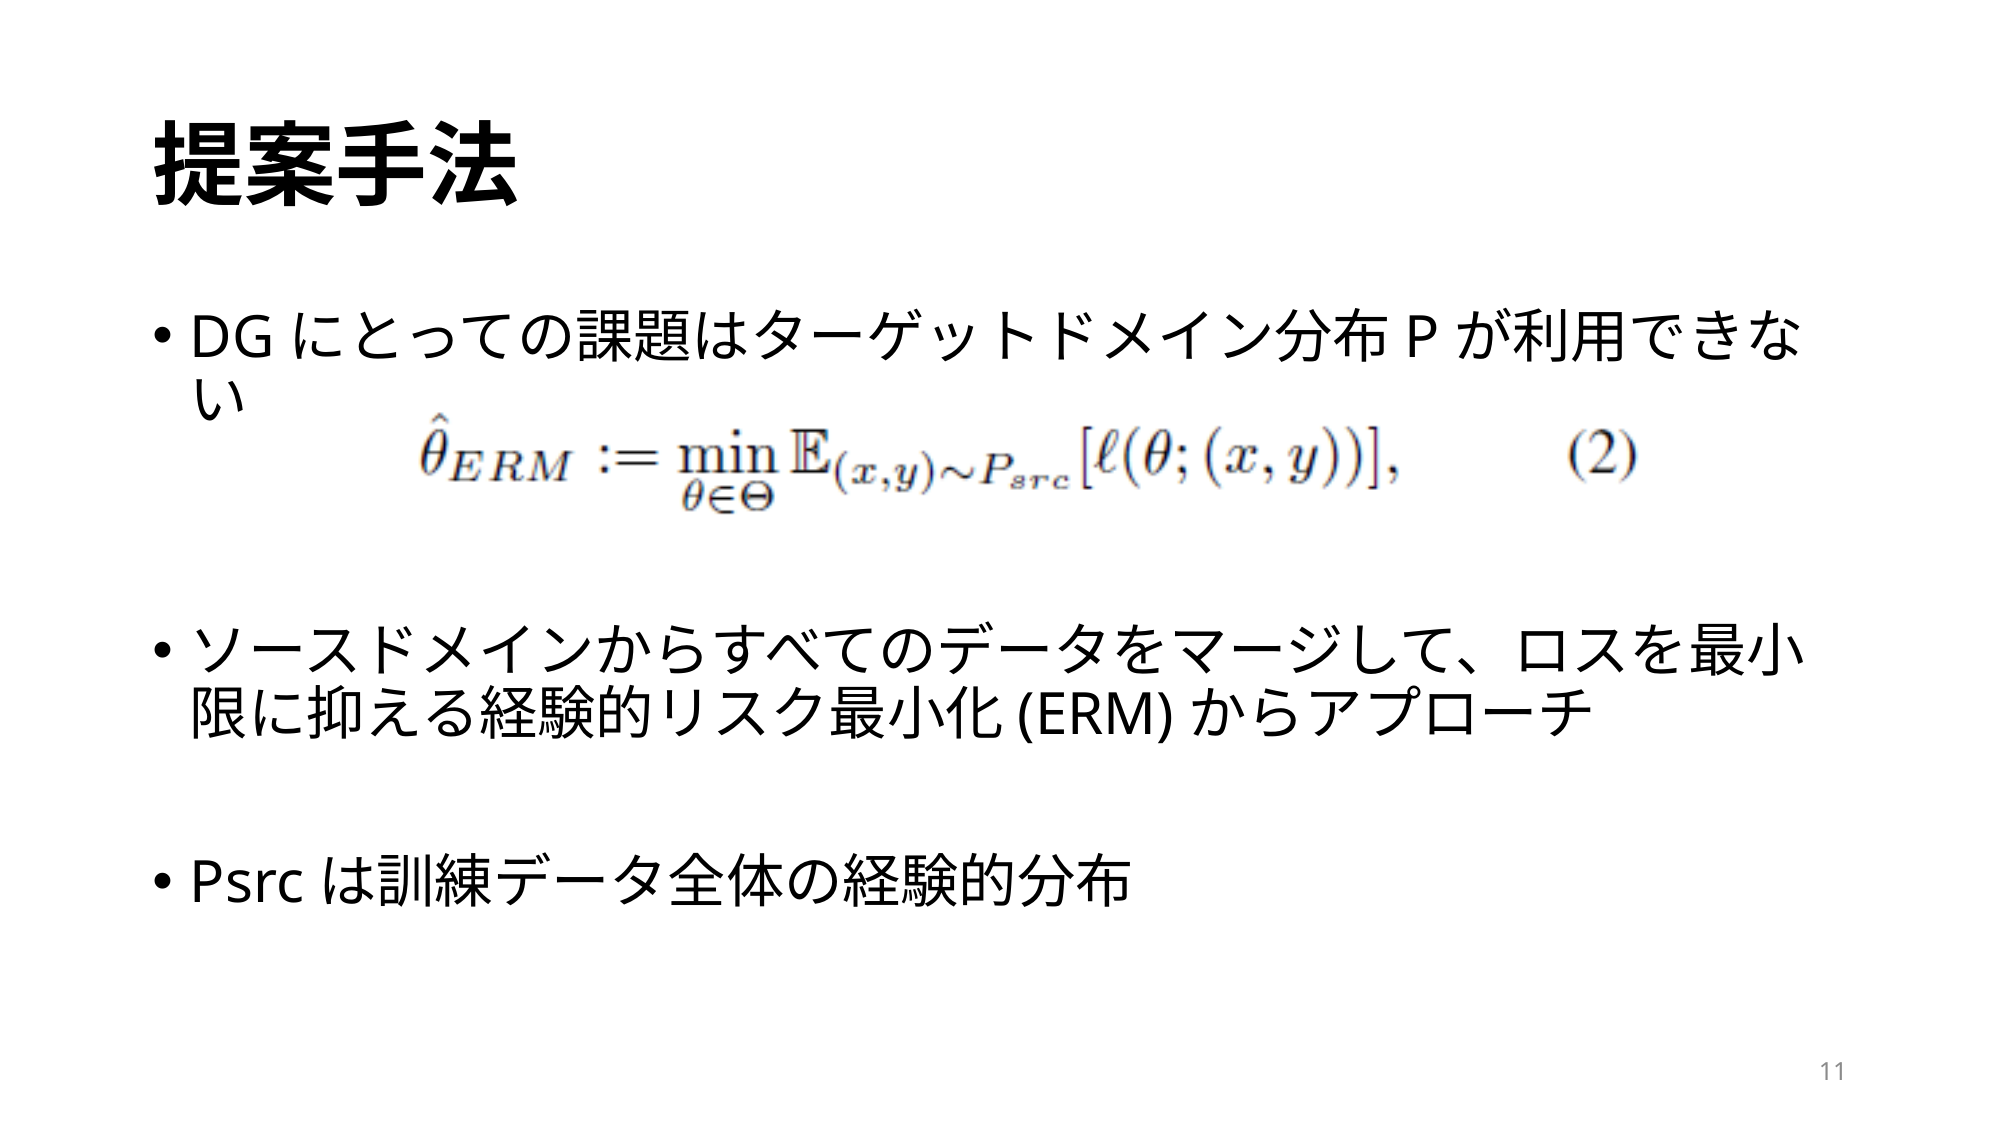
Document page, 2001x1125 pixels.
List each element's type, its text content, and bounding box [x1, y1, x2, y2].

list DGにとっての課題はターゲットドメイン分布Pが利用できない ソースドメインからすべてのデータをマージして、ロスを最小限に抑える経験的リスク最小化(ERM)からアプローチ Psrcは訓練データ全体の経験的分布 [137, 299, 1863, 1014]
slide_number 11 [1412, 1042, 1863, 1103]
picture [366, 384, 1679, 555]
title 提案手法 [137, 59, 1863, 278]
